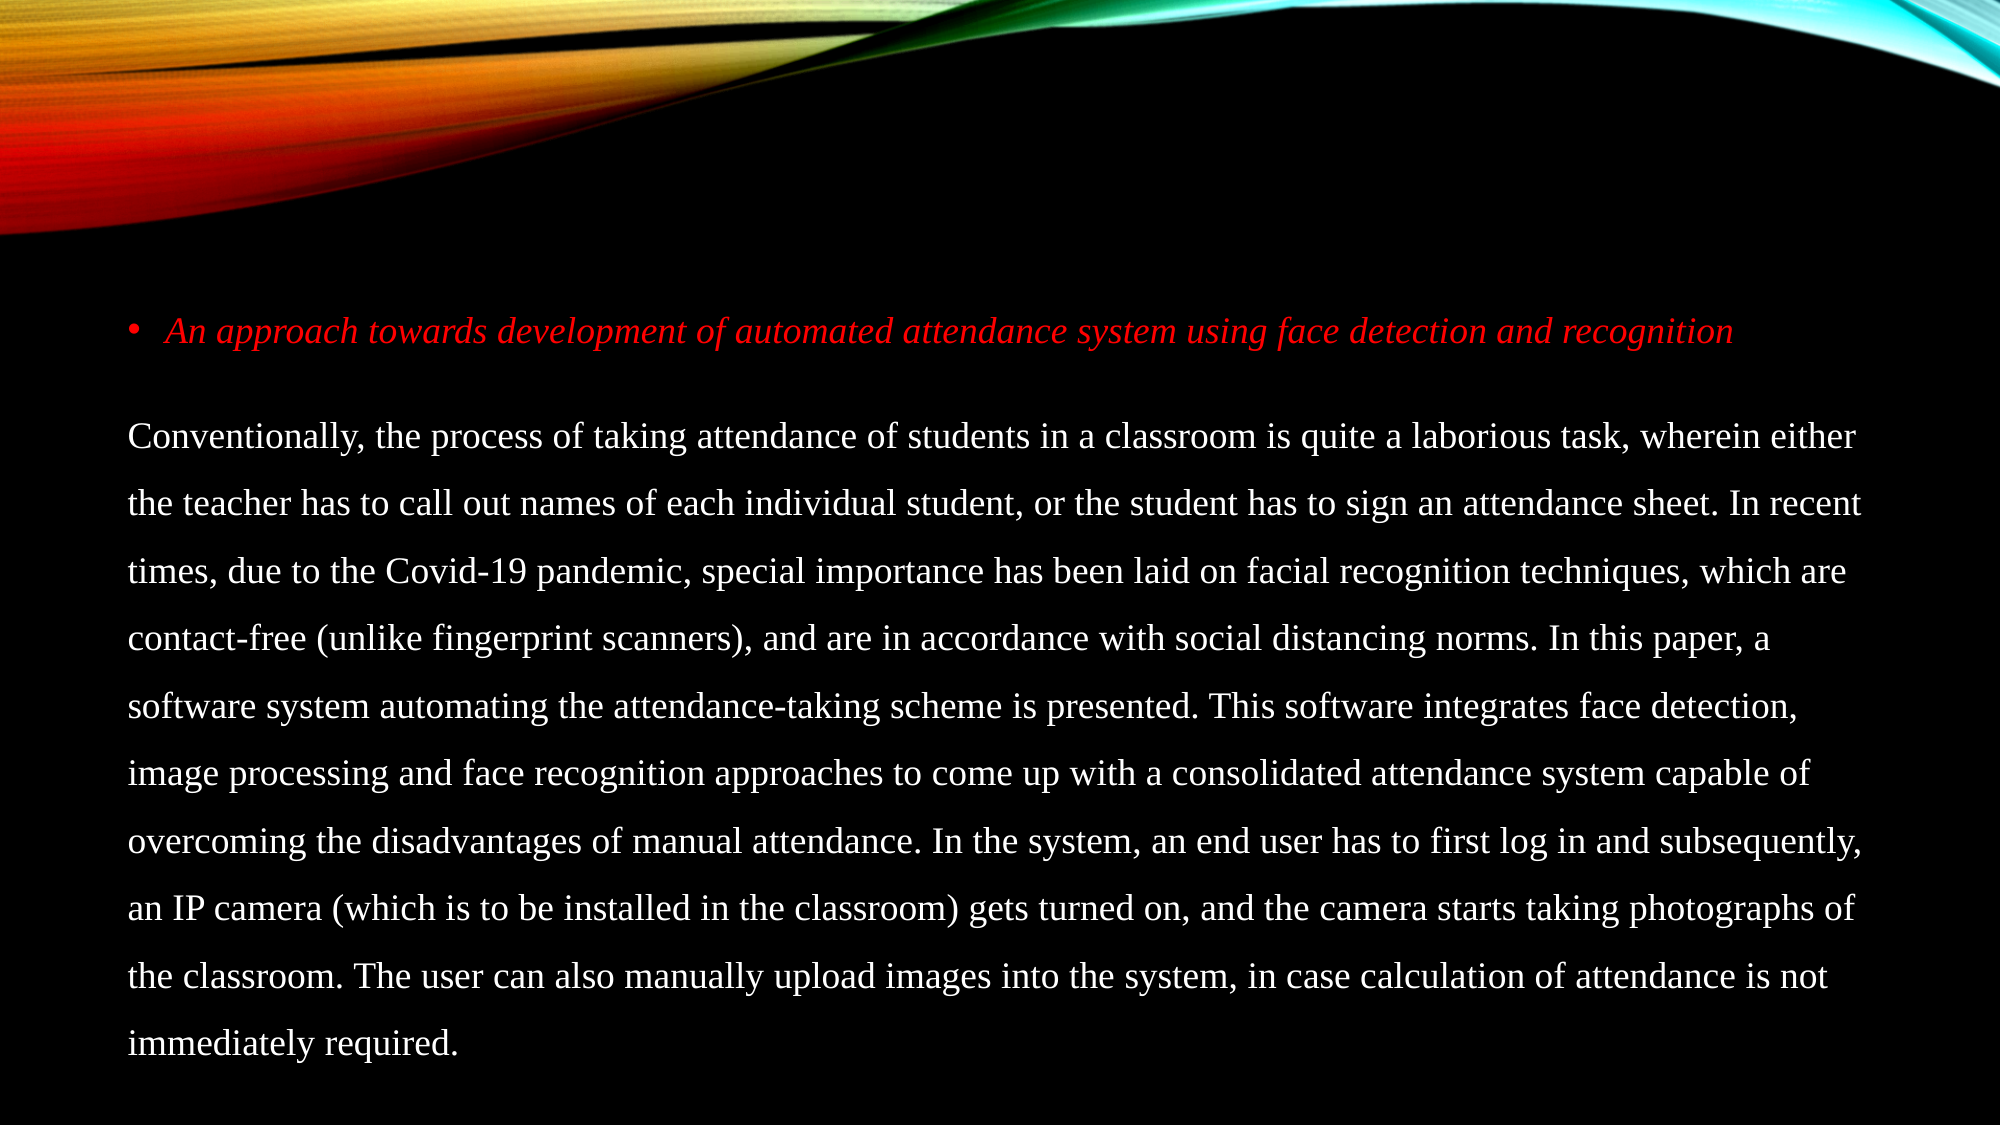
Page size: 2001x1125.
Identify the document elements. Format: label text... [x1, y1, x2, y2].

picture [0, 0, 2000, 237]
list An approach towards development of automated attendance system using face detection and recognition Conventionally, the process of taking attendance of students in a classroom is quite a laborious task, wherein either the teacher has to call out names of each individual student, or the student has to sign an attendance sheet. In recent times, due to the Covid-19 pandemic, special importance has been laid on facial recognition techniques, which are contact-free (unlike fingerprint scanners), and are in accordance with social distancing norms. In this paper, a software system automating the attendance-taking scheme is presented. This software integrates face detection, image processing and face recognition approaches to come up with a consolidated attendance system capable of overcoming the disadvantages of manual attendance. In the system, an end user has to first log in and subsequently, an IP camera (which is to be installed in the classroom) gets turned on, and the camera starts taking photographs of the classroom. The user can also manually upload images into the system, in case calculation of attendance is not immediately required. [112, 275, 1888, 1071]
